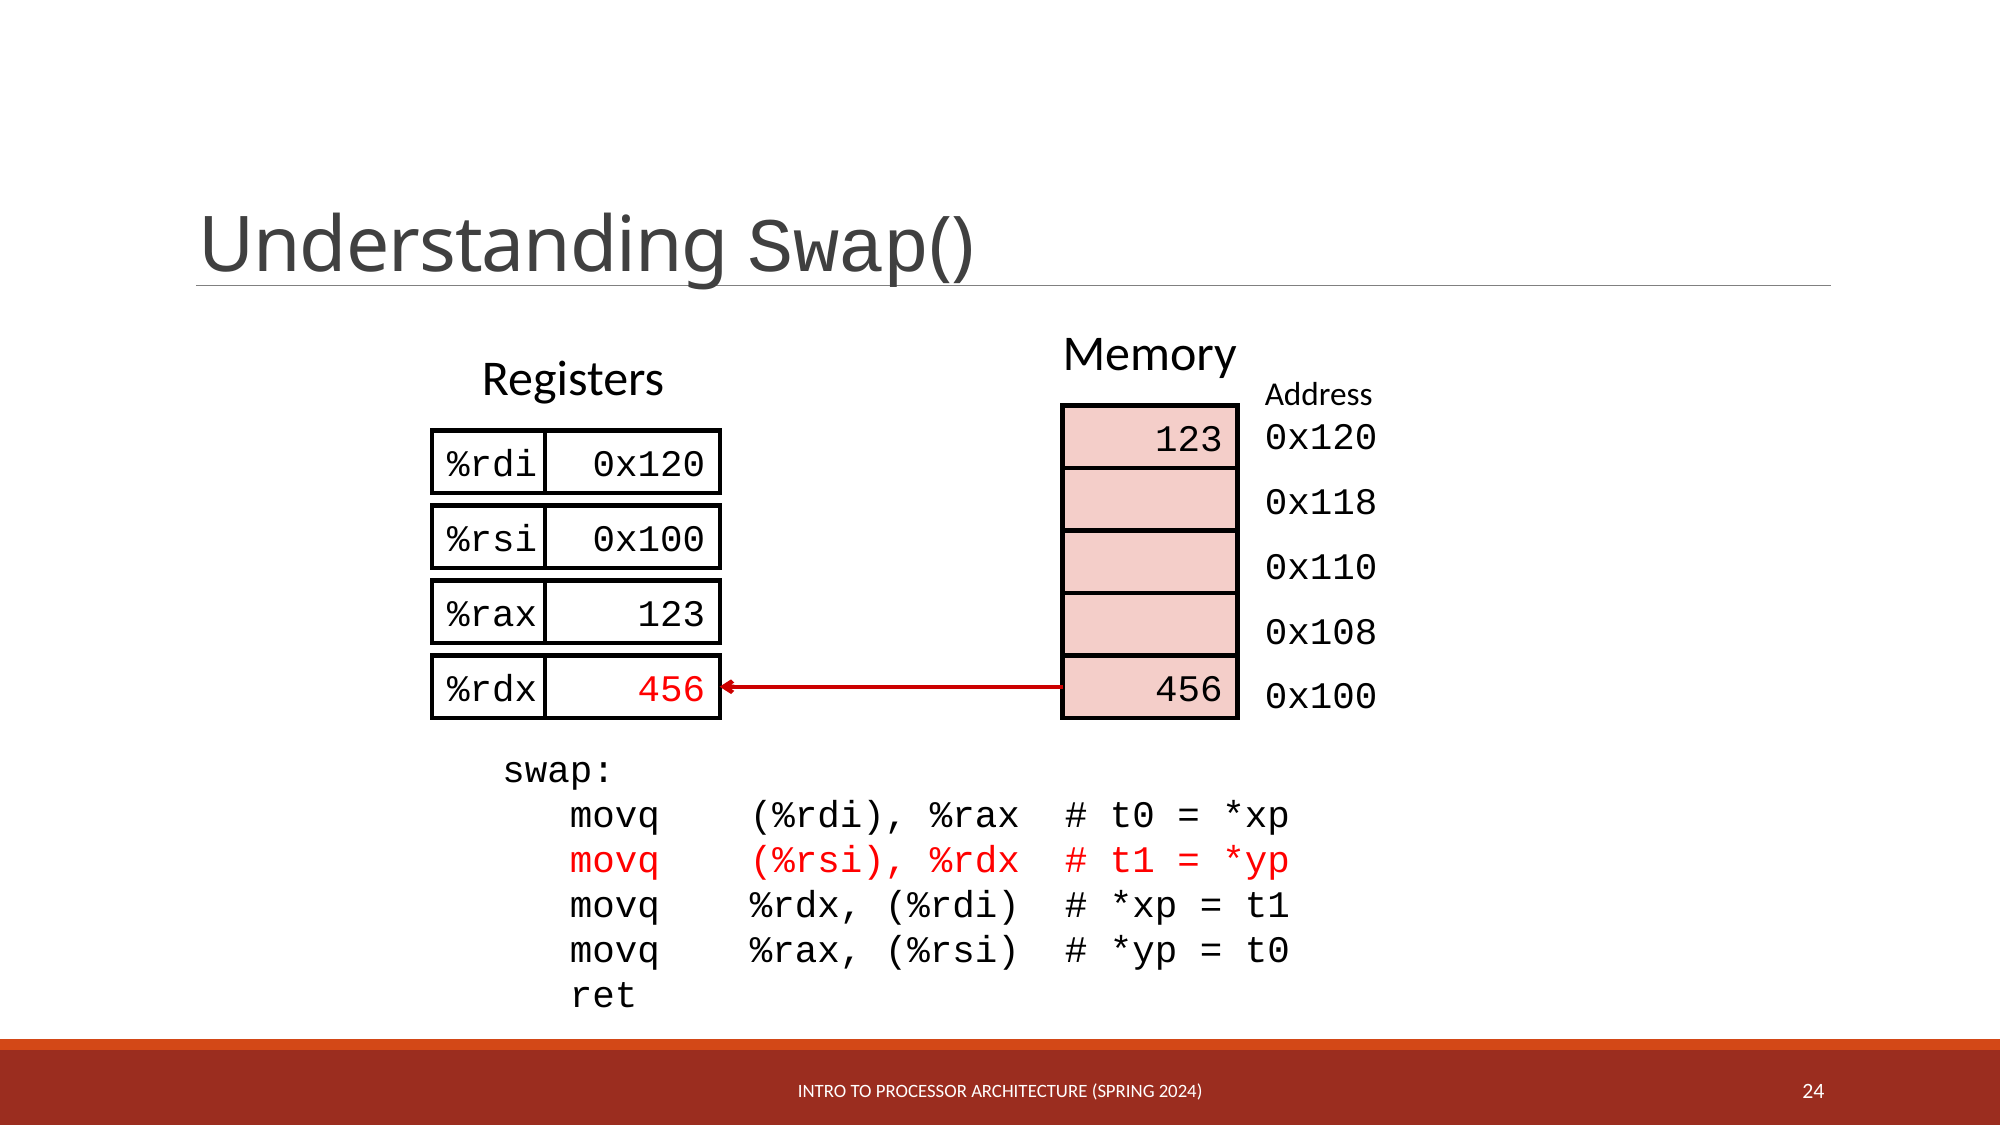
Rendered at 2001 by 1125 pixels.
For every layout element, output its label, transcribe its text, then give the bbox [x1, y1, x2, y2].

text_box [431, 429, 721, 719]
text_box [1249, 364, 1451, 725]
text_box Memory [1047, 313, 1253, 389]
text_box 123 [1062, 405, 1238, 467]
text_box swap: movq (%rdi), %rax # t0 = *xp movq (%rsi), %rdx # t1 = *yp movq %rdx, (%rdi) # *xp = t1 movq %rax, (%rsi) # *yp = t0 ret [487, 737, 1450, 1023]
title Understanding Swap() [183, 200, 1229, 295]
footer Intro to Processor Architecture (Spring 2024) [604, 1059, 1396, 1120]
text_box [1062, 467, 1238, 530]
text_box [1062, 686, 1067, 694]
text_box [1062, 530, 1238, 592]
text_box Registers [467, 338, 680, 414]
text_box 456 [1062, 655, 1238, 718]
slide_number 24 [1624, 1059, 1840, 1120]
text_box [1062, 592, 1238, 655]
